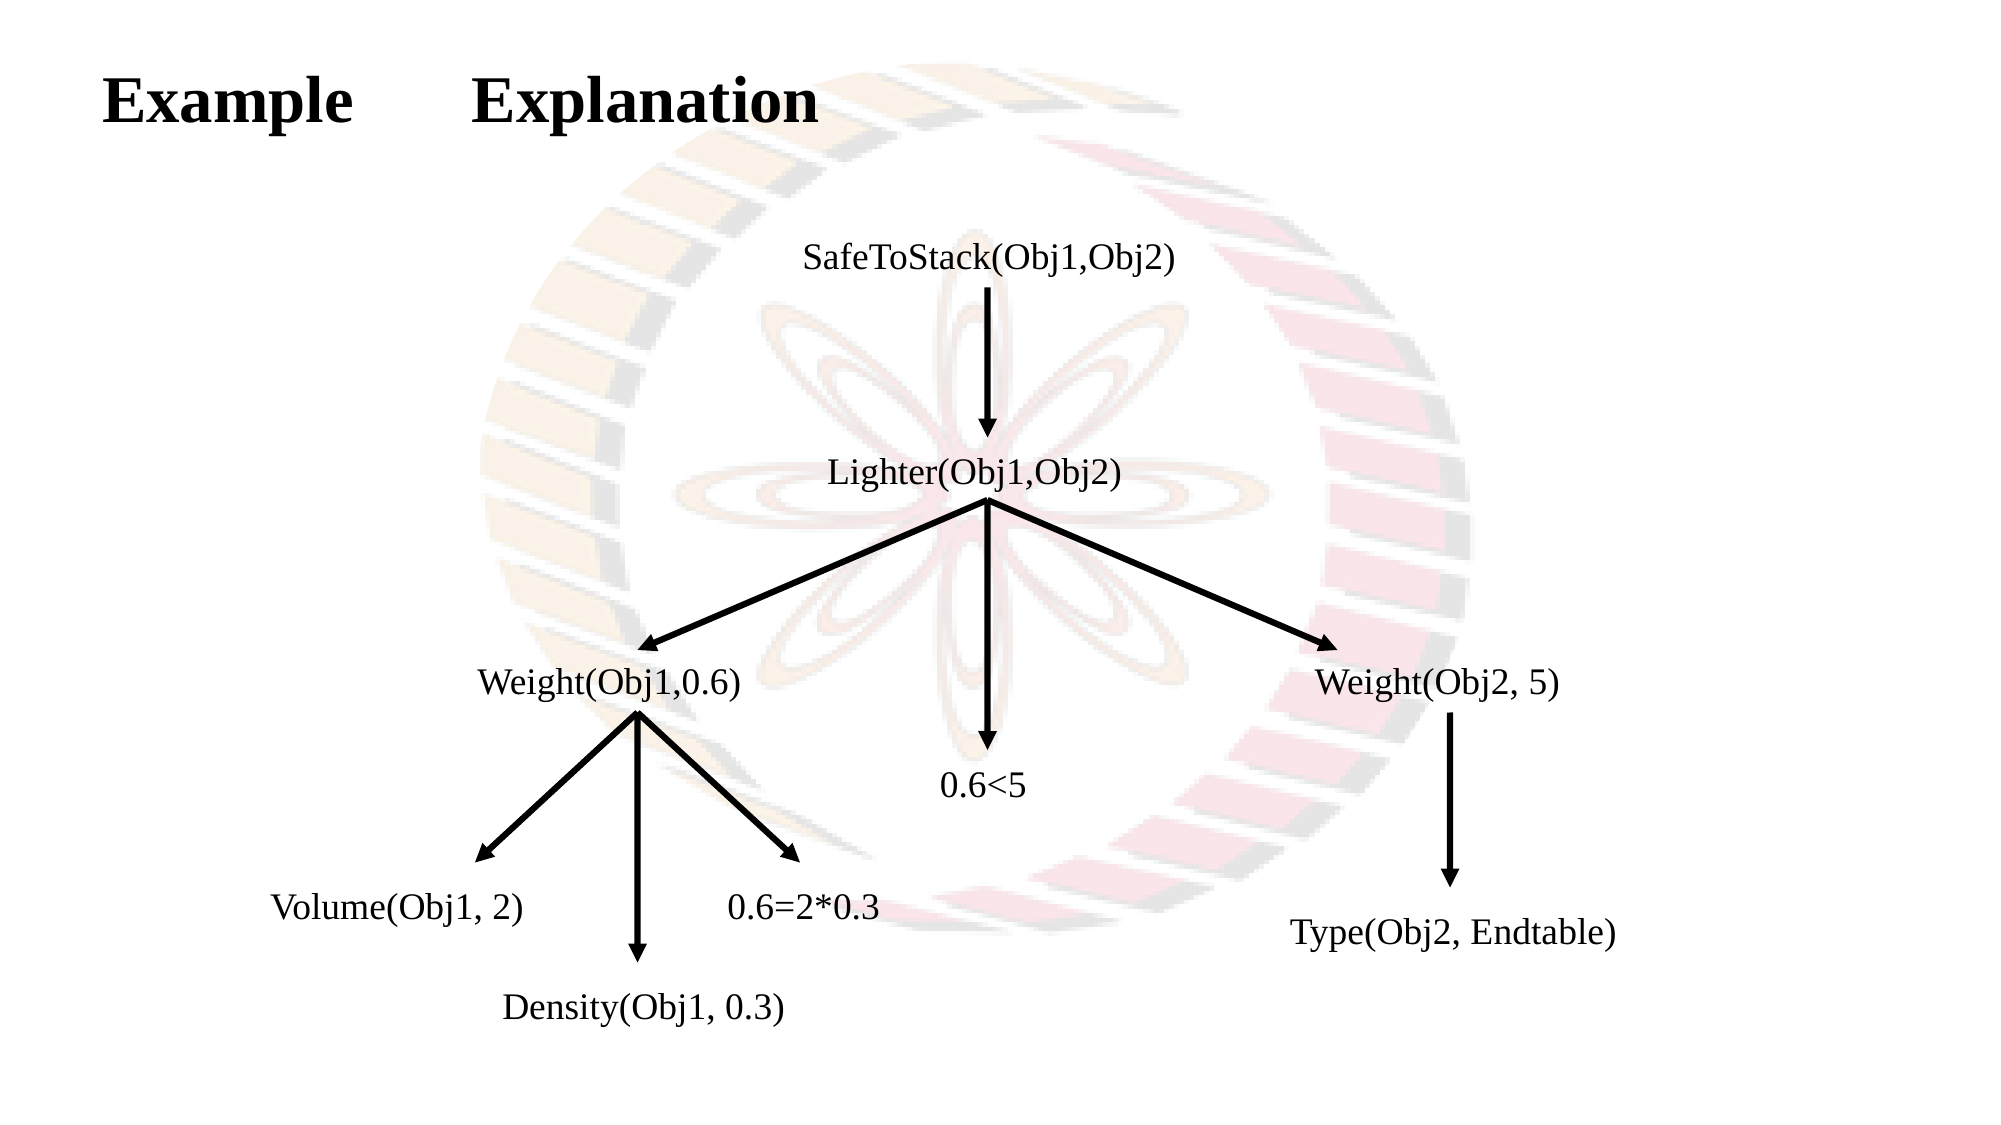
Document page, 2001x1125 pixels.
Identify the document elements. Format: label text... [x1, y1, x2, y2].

text_box Weight(Obj1,0.6) [462, 649, 813, 710]
text_box [631, 714, 644, 963]
text_box SafeToStack(Obj1,Obj2) [787, 224, 1250, 285]
text_box Type(Obj2, Endtable) [1275, 899, 1730, 960]
text_box Density(Obj1, 0.3) [487, 974, 838, 1035]
text_box [987, 499, 1338, 651]
text_box [474, 712, 638, 863]
text_box [638, 712, 800, 863]
text_box [600, 973, 941, 1035]
text_box Weight(Obj2, 5) [1299, 649, 1613, 710]
text_box [1443, 712, 1457, 888]
text_box Volume(Obj1, 2) [255, 874, 600, 935]
text_box 0.6=2*0.3 [712, 874, 925, 935]
text_box 0.6<5 [924, 752, 1089, 813]
text_box Example Explanation [87, 48, 836, 143]
text_box [981, 287, 994, 438]
text_box [981, 501, 994, 751]
text_box [637, 500, 987, 651]
text_box Lighter(Obj1,Obj2) [812, 439, 1175, 500]
